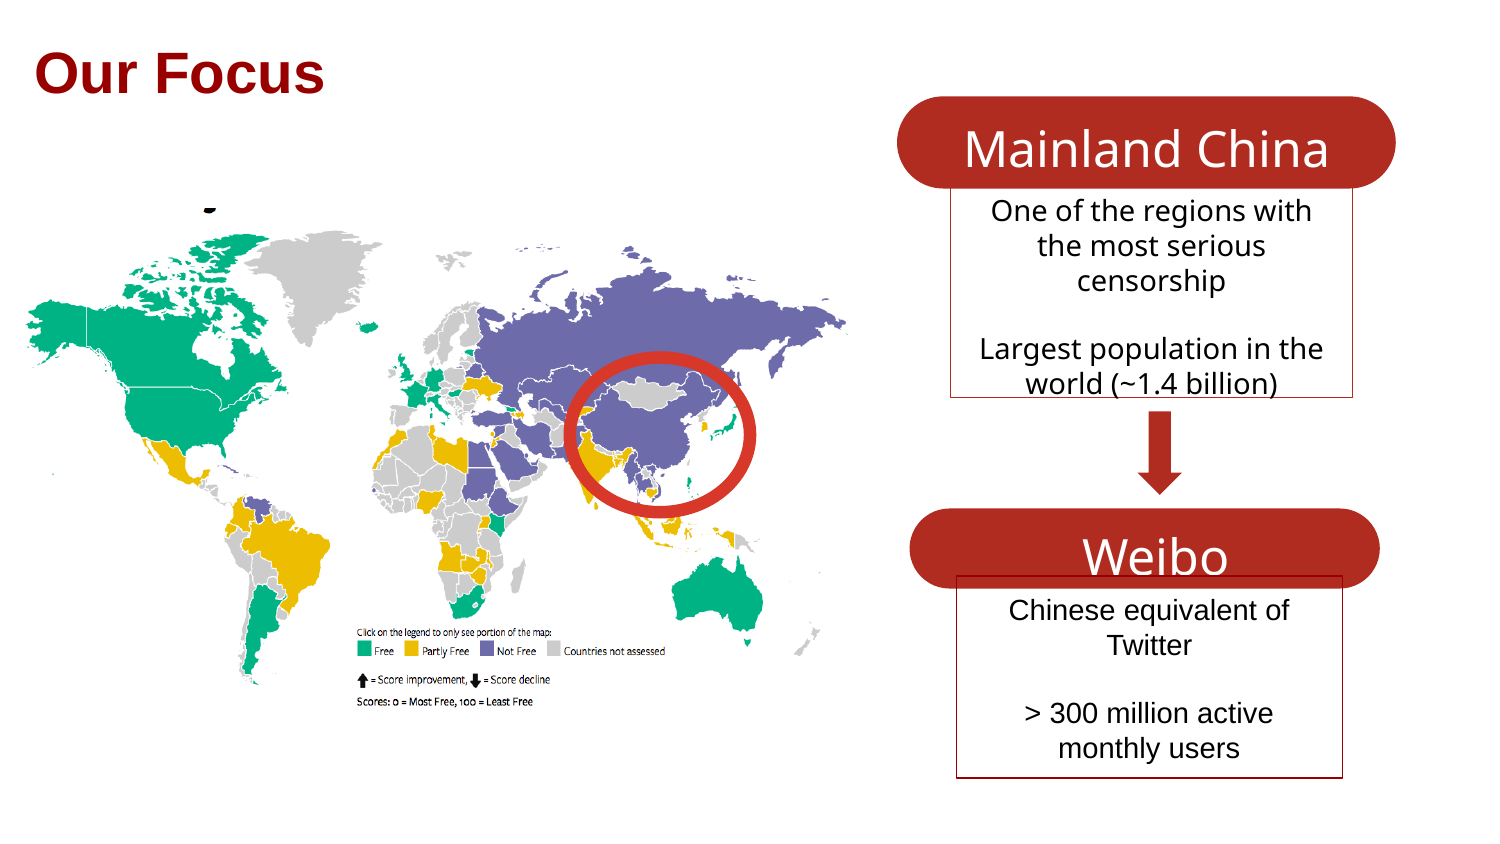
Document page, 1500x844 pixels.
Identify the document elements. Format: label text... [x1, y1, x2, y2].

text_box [898, 376, 1396, 844]
title Our Focus [19, 20, 876, 115]
picture [7, 208, 873, 713]
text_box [881, 0, 1417, 487]
